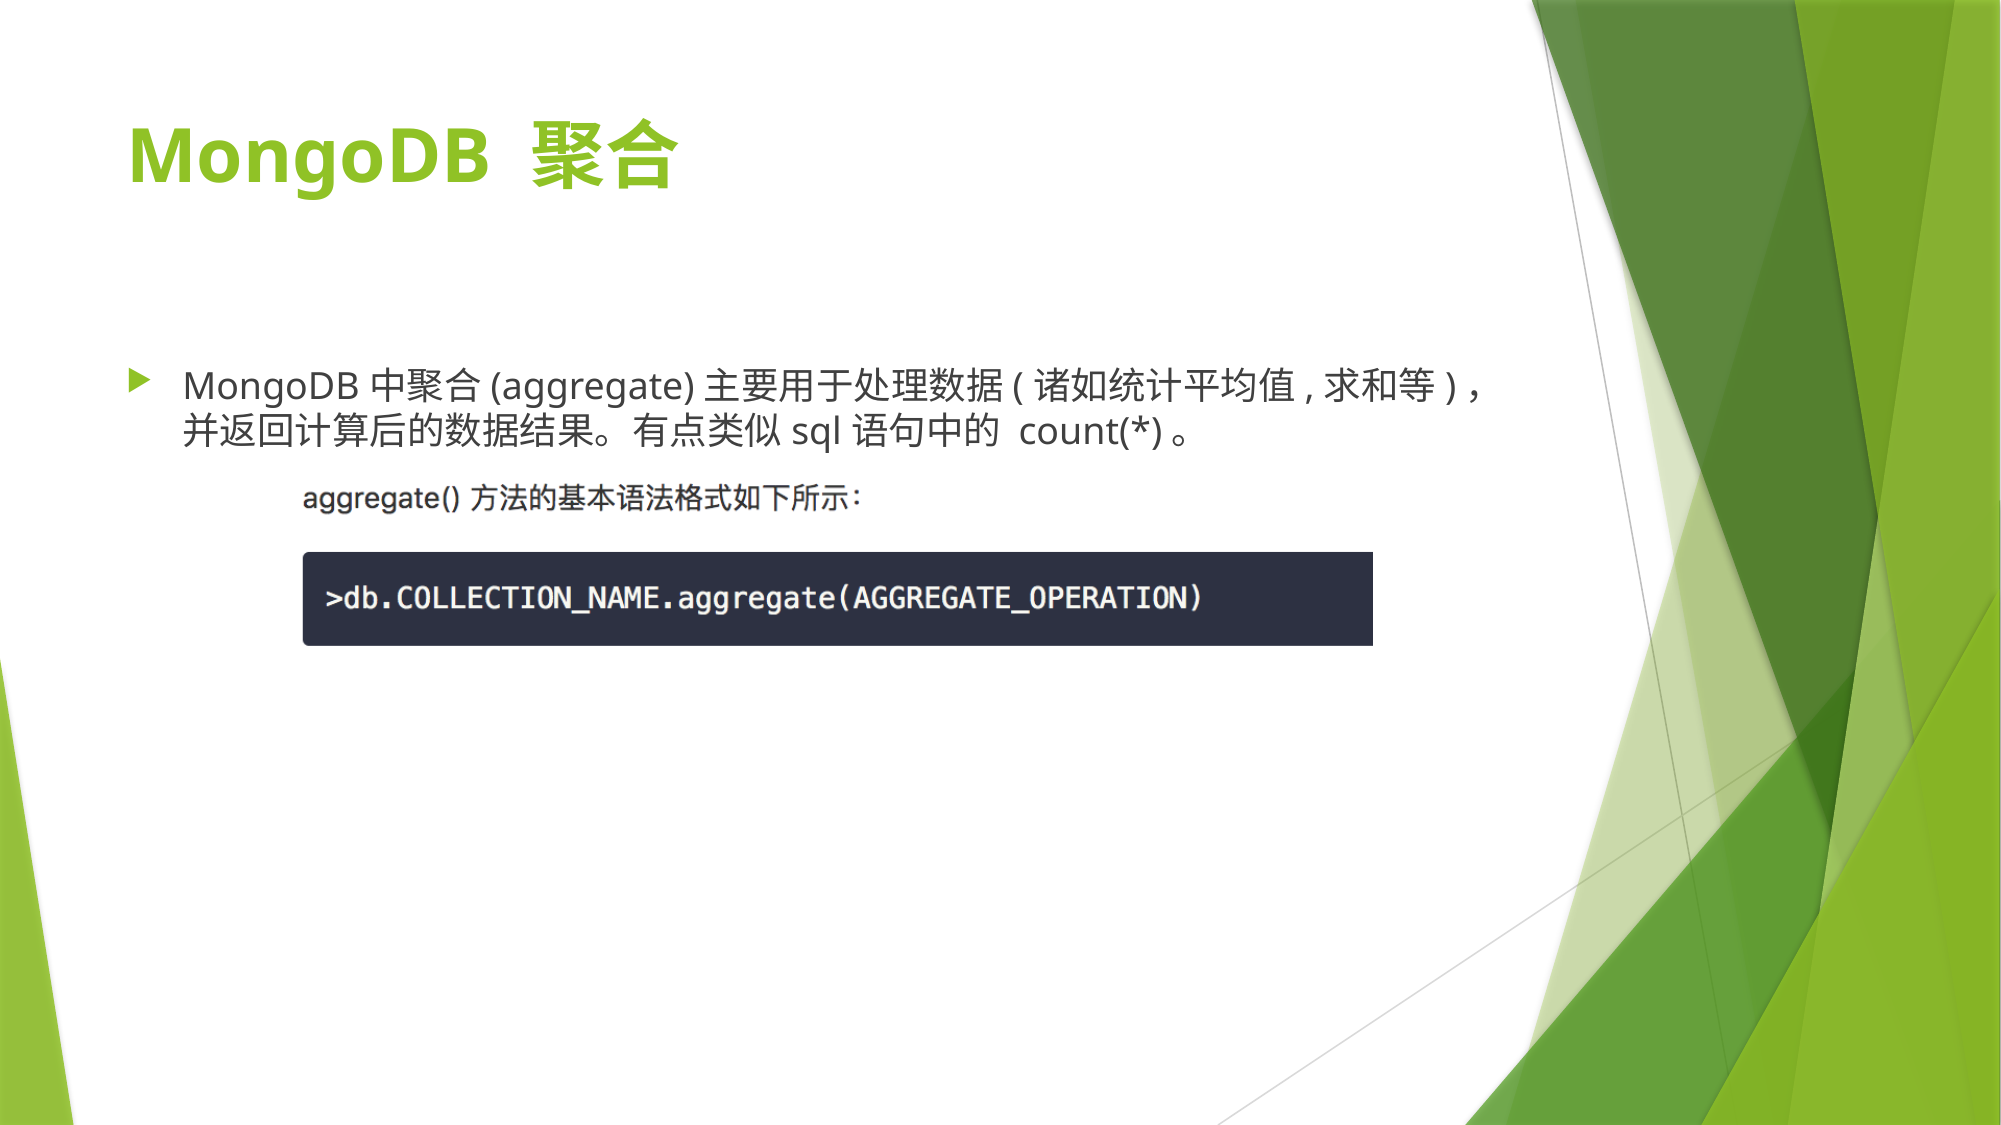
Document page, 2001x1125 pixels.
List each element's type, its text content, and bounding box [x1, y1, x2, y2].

picture [259, 455, 1373, 674]
title MongoDB 聚合 [111, 99, 1522, 317]
list MongoDB中聚合(aggregate)主要用于处理数据(诸如统计平均值,求和等)，并返回计算后的数据结果。有点类似sql语句中的 count(*)。 [111, 354, 1522, 992]
